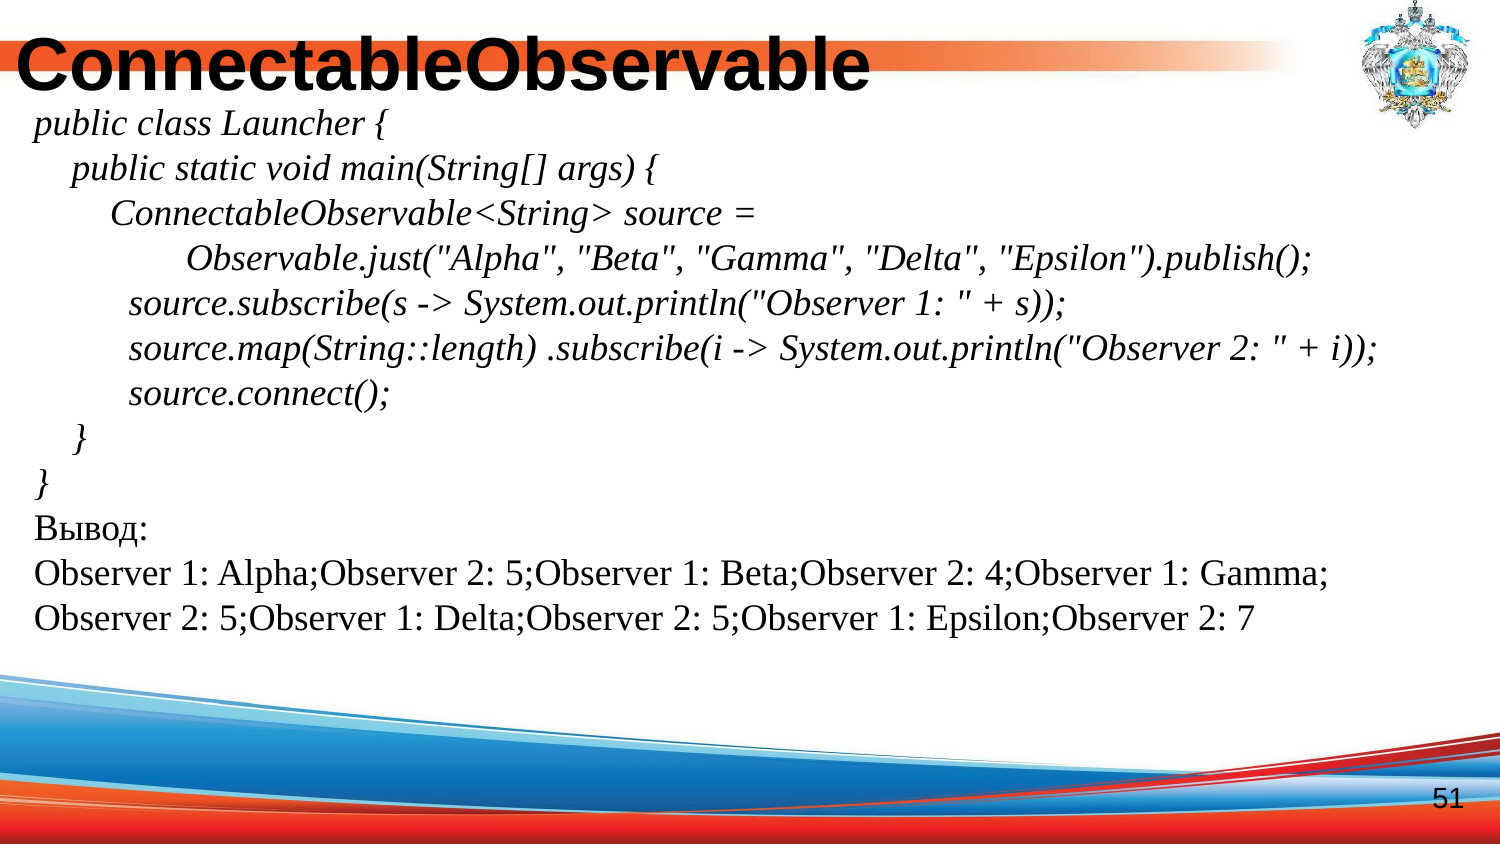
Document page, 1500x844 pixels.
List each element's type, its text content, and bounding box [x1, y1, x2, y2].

title ConnectableObservable [0, 0, 1398, 83]
list public class Launcher { public static void main(String[] args) { ConnectableObservable<String> source = Observable.just("Alpha", "Beta", "Gamma", "Delta", "Epsilon").publish(); source.subscribe(s -> System.out.println("Observer 1: " + s)); source.map(String::length) .subscribe(i -> System.out.println("Observer 2: " + i)); source.connect(); } } Вывод: Observer 1: Alpha;Observer 2: 5;Observer 1: Beta;Observer 2: 4;Observer 1: Gamma; Observer 2: 5;Observer 1: Delta;Observer 2: 5;Observer 1: Epsilon;Observer 2: 7 [0, 83, 1398, 644]
picture [0, 0, 1500, 844]
slide_number 51 [1389, 764, 1480, 830]
